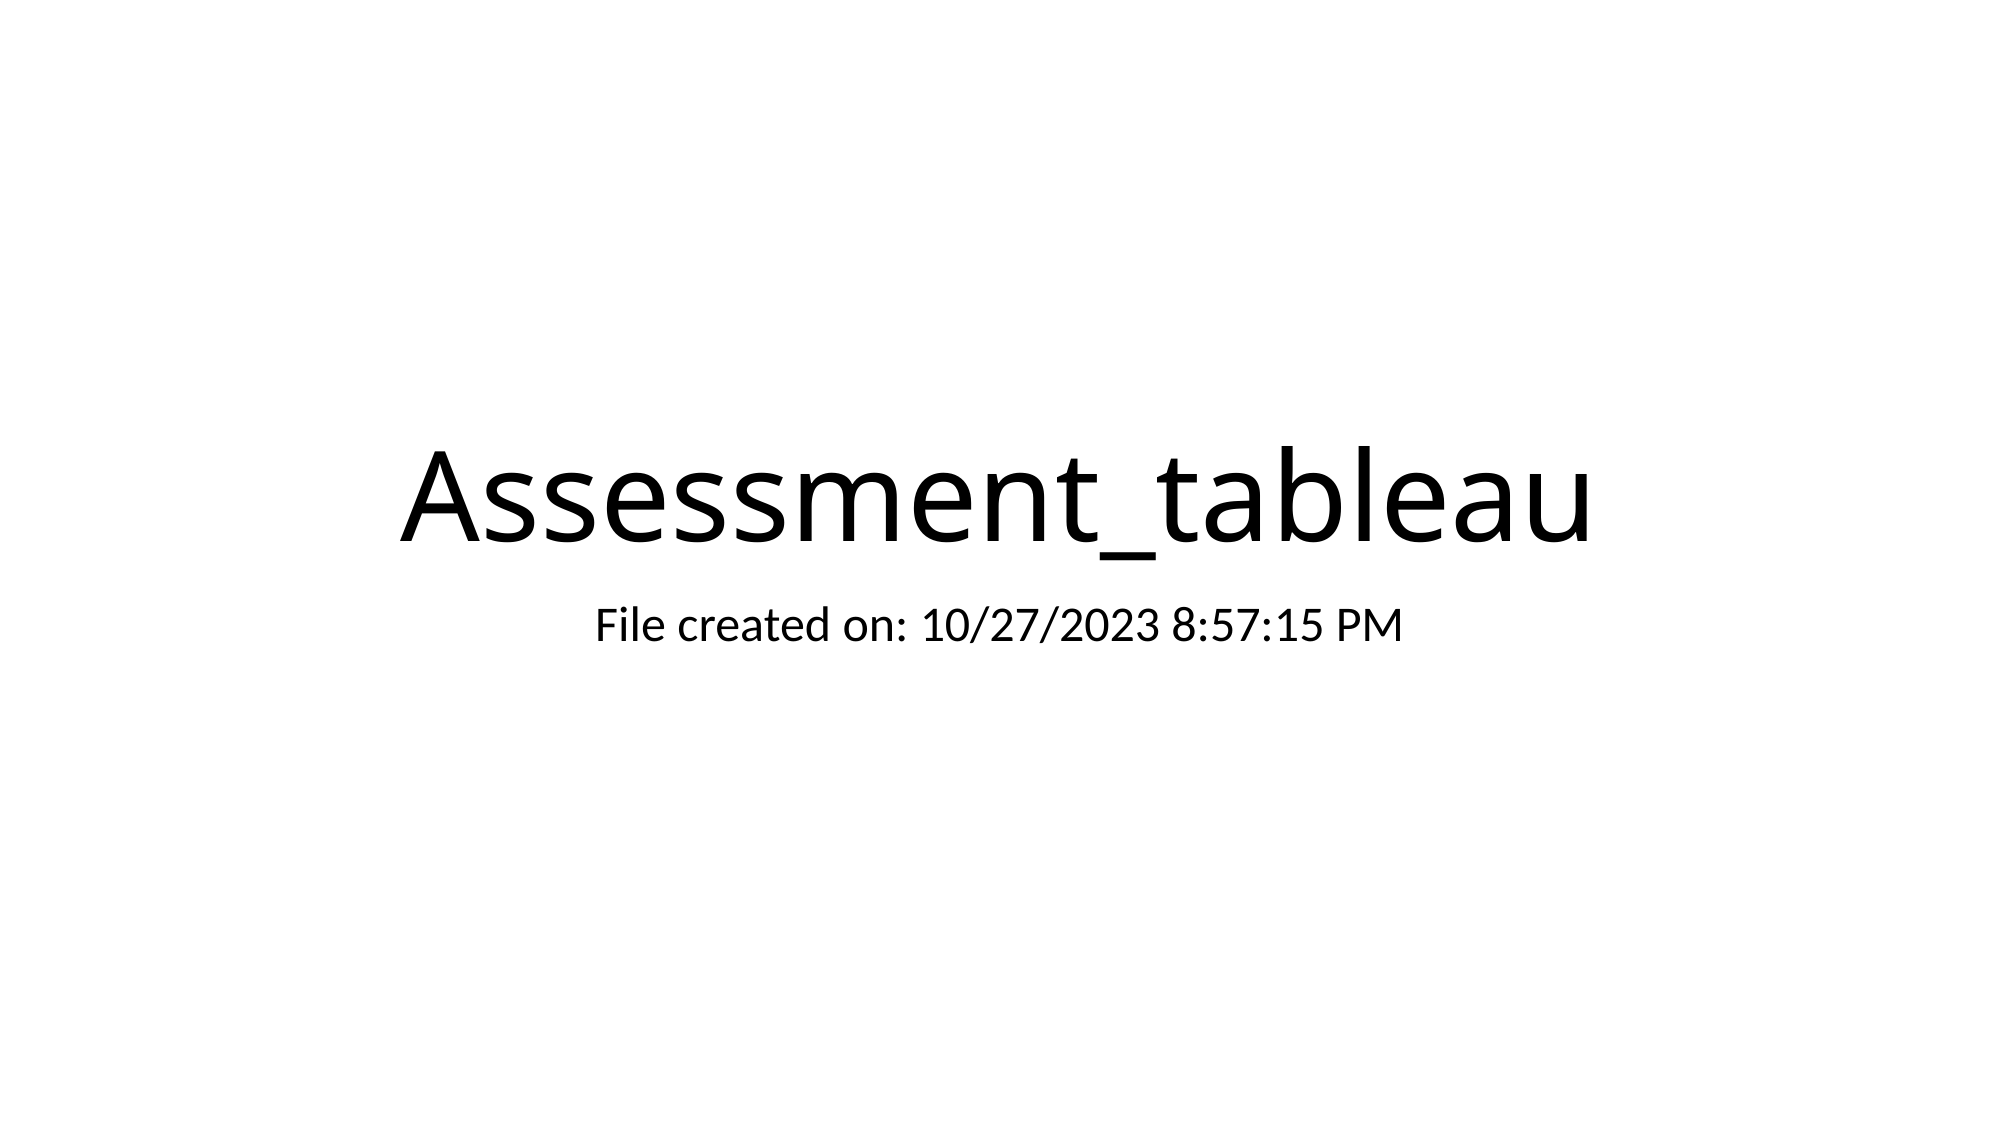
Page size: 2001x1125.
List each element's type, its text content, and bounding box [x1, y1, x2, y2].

subtitle File created on: 10/27/2023 8:57:15 PM [249, 590, 1750, 863]
title Assessment_tableau [249, 184, 1750, 576]
